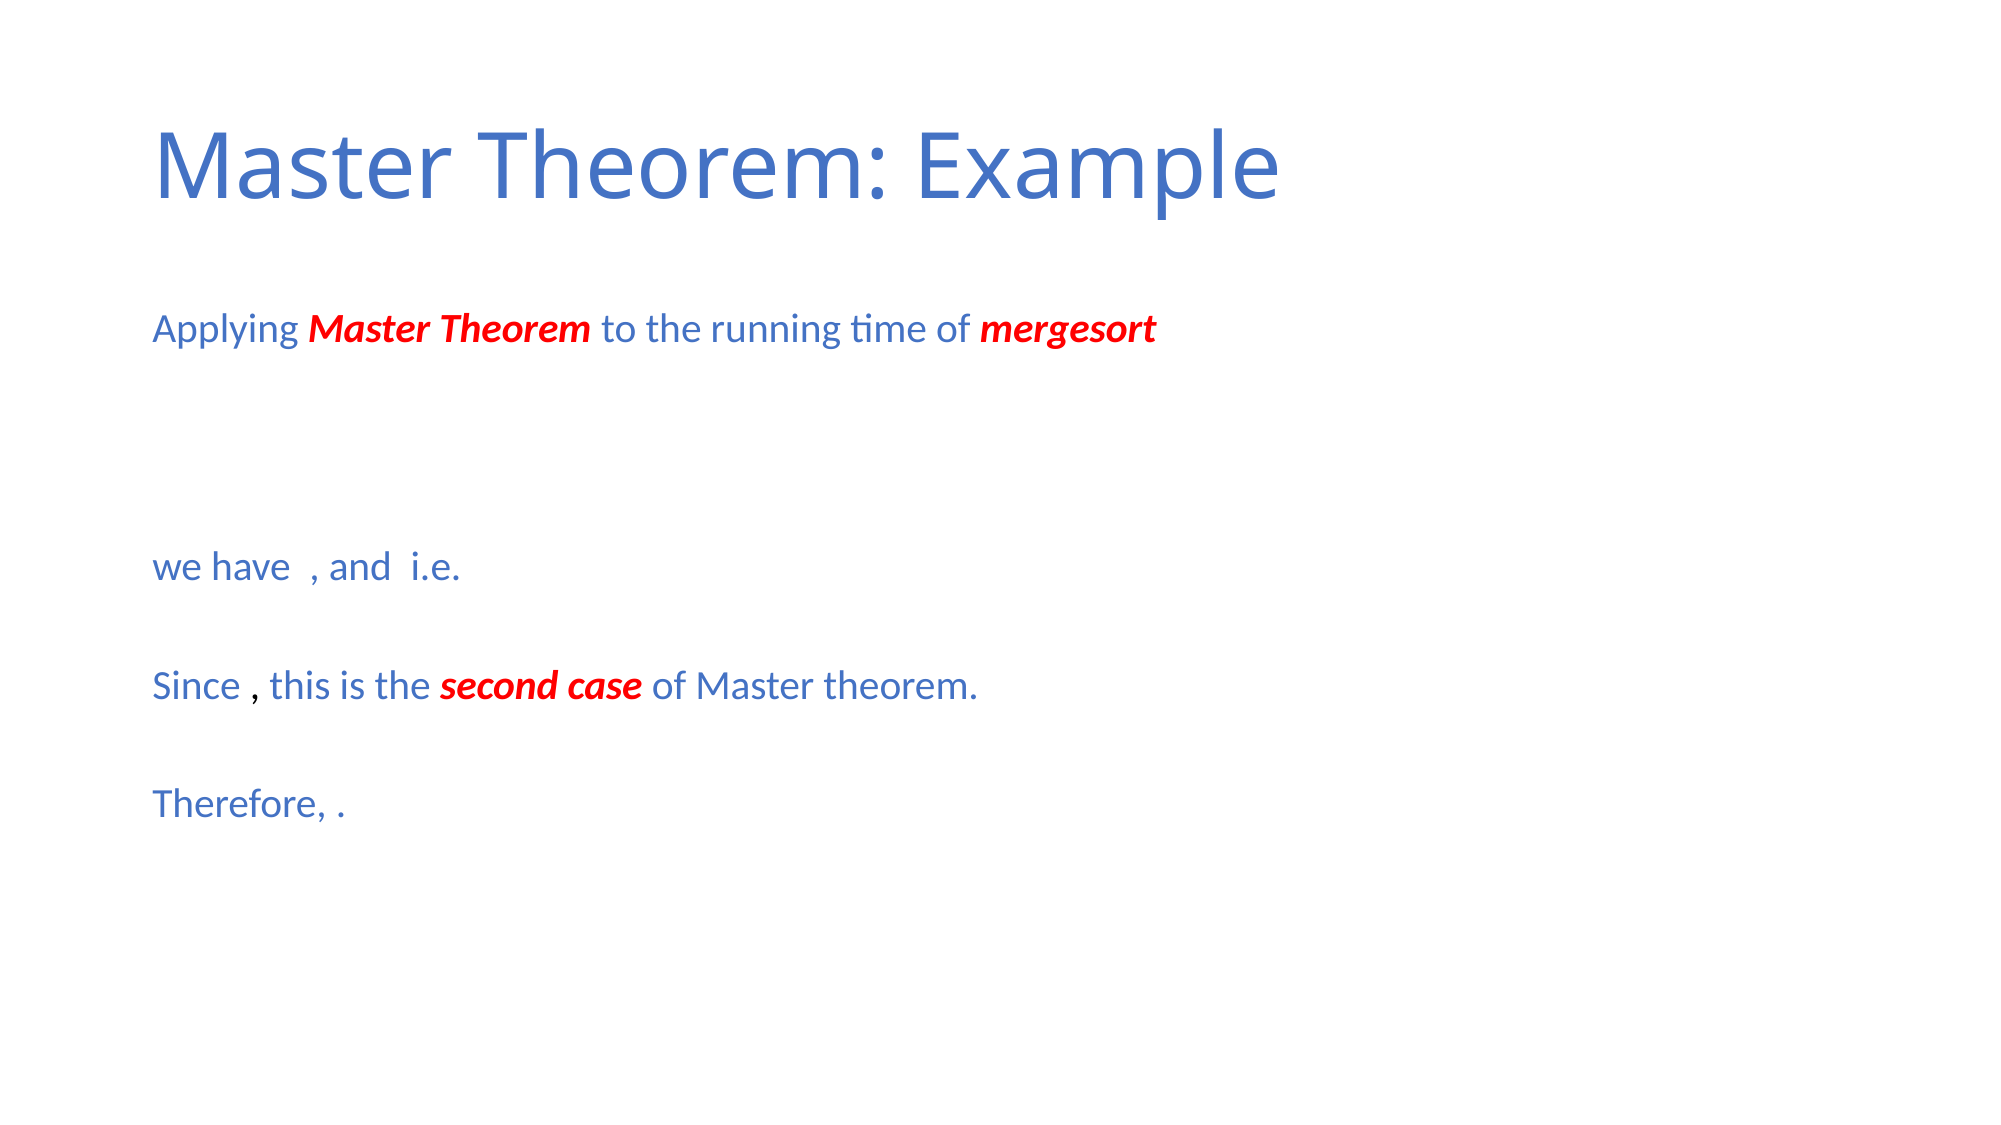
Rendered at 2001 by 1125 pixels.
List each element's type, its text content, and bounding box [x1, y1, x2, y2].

title Master Theorem: Example [137, 59, 1863, 278]
